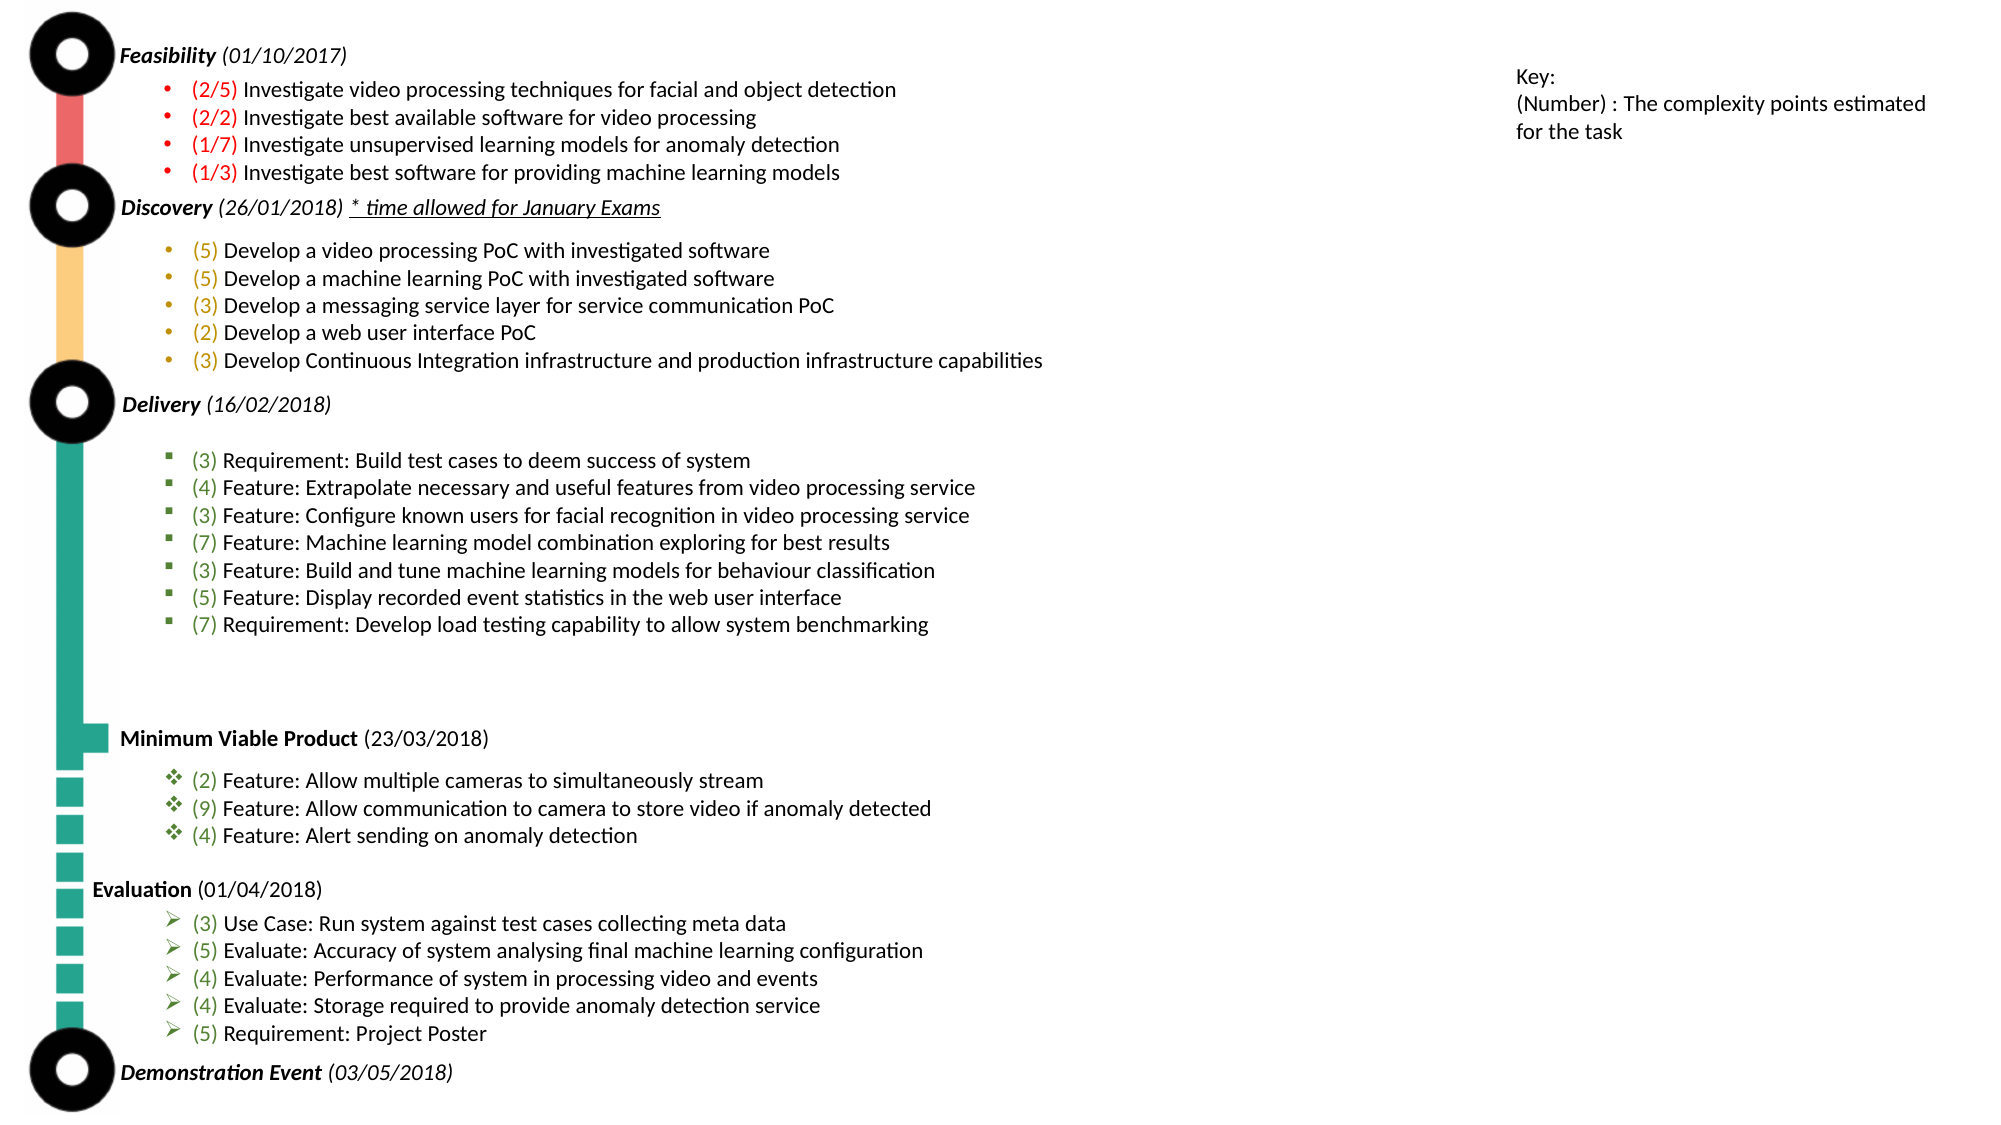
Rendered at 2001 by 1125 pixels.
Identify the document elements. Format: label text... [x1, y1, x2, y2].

text_box Delivery (16/02/2018) [107, 382, 348, 425]
text_box Evaluation (01/04/2018) [77, 867, 339, 910]
text_box Demonstration Event (03/05/2018) [105, 1049, 469, 1092]
text_box Feasibility (01/10/2017) [105, 33, 403, 76]
text_box (2) Feature: Allow multiple cameras to simultaneously stream (9) Feature: Allow communication to camera to store video if anomaly detected (4) Feature: Alert sending on anomaly detection [148, 758, 949, 884]
text_box (2/5) Investigate video processing techniques for facial and object detection (2/2) Investigate best available software for video processing (1/7) Investigate unsupervised learning models for anomaly detection (1/3) Investigate best software for providing machine learning models [148, 67, 913, 220]
text_box Minimum Viable Product (23/03/2018) [105, 715, 505, 759]
text_box (3) Requirement: Build test cases to deem success of system (4) Feature: Extrapolate necessary and useful features from video processing service (3) Feature: Configure known users for facial recognition in video processing service (7) Feature: Machine learning model combination exploring for best results (3) Feature: Build and tune machine learning models for behaviour classification (5) Feature: Display recorded event statistics in the web user interface (7) Requirement: Develop load testing capability to allow system benchmarking [148, 437, 993, 700]
text_box (5) Develop a video processing PoC with investigated software (5) Develop a machine learning PoC with investigated software (3) Develop a messaging service layer for service communication PoC (2) Develop a web user interface PoC (3) Develop Continuous Integration infrastructure and production infrastructure capabilities [150, 228, 1060, 408]
picture [0, 0, 630, 1113]
text_box Key: (Number) : The complexity points estimated for the task [1501, 54, 1958, 152]
text_box Discovery (26/01/2018) * time allowed for January Exams [106, 184, 676, 227]
text_box (3) Use Case: Run system against test cases collecting meta data (5) Evaluate: Accuracy of system analysing final machine learning configuration (4) Evaluate: Performance of system in processing video and events (4) Evaluate: Storage required to provide anomaly detection service (5) Requirement: Project Poster [149, 901, 940, 1054]
